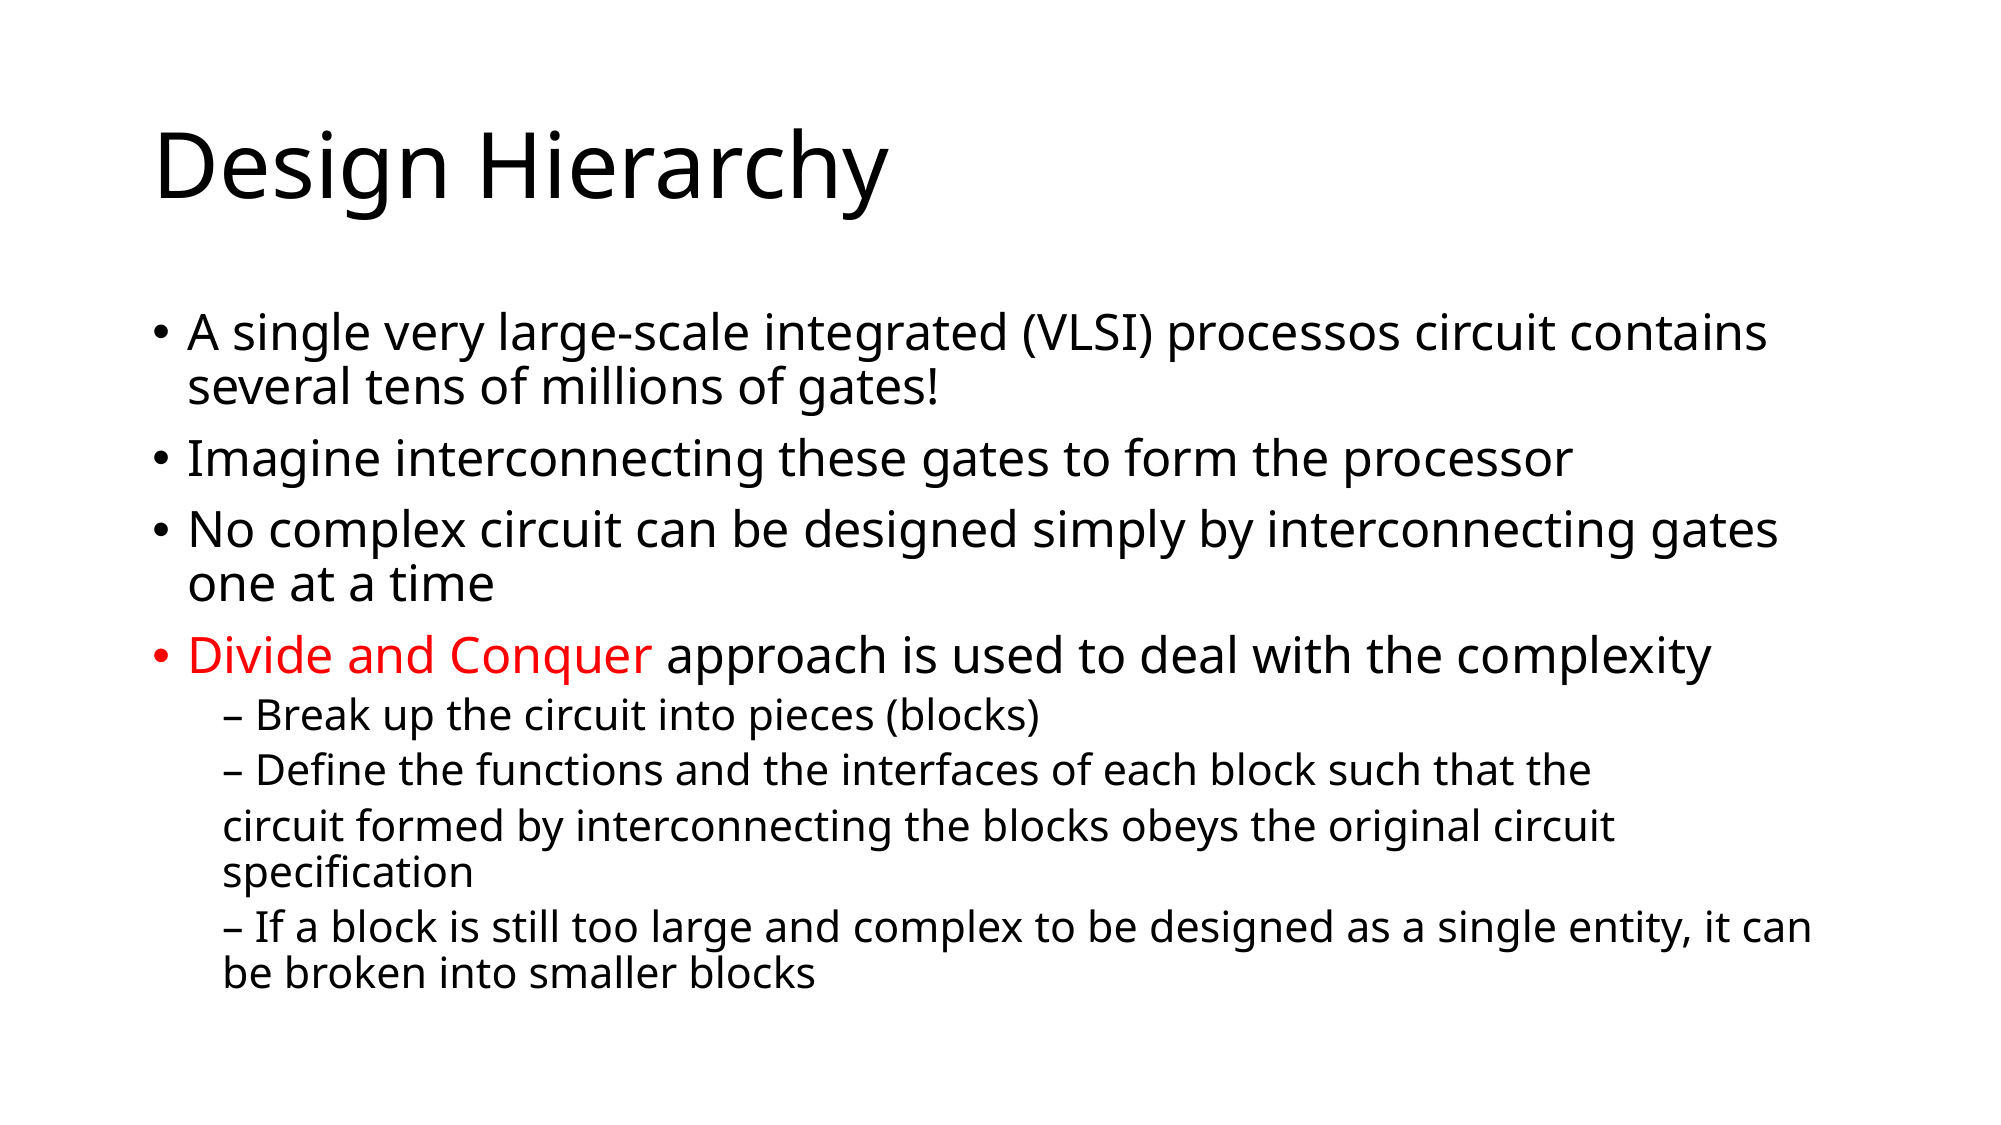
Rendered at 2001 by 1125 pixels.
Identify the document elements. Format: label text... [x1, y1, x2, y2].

title Design Hierarchy [137, 59, 1863, 278]
list A single very large-scale integrated (VLSI) processos circuit contains several tens of millions of gates! Imagine interconnecting these gates to form the processor No complex circuit can be designed simply by interconnecting gates one at a time Divide and Conquer approach is used to deal with the complexity – Break up the circuit into pieces (blocks) – Define the functions and the interfaces of each block such that the circuit formed by interconnecting the blocks obeys the original circuit specification – If a block is still too large and complex to be designed as a single entity, it can be broken into smaller blocks [137, 299, 1863, 1014]
